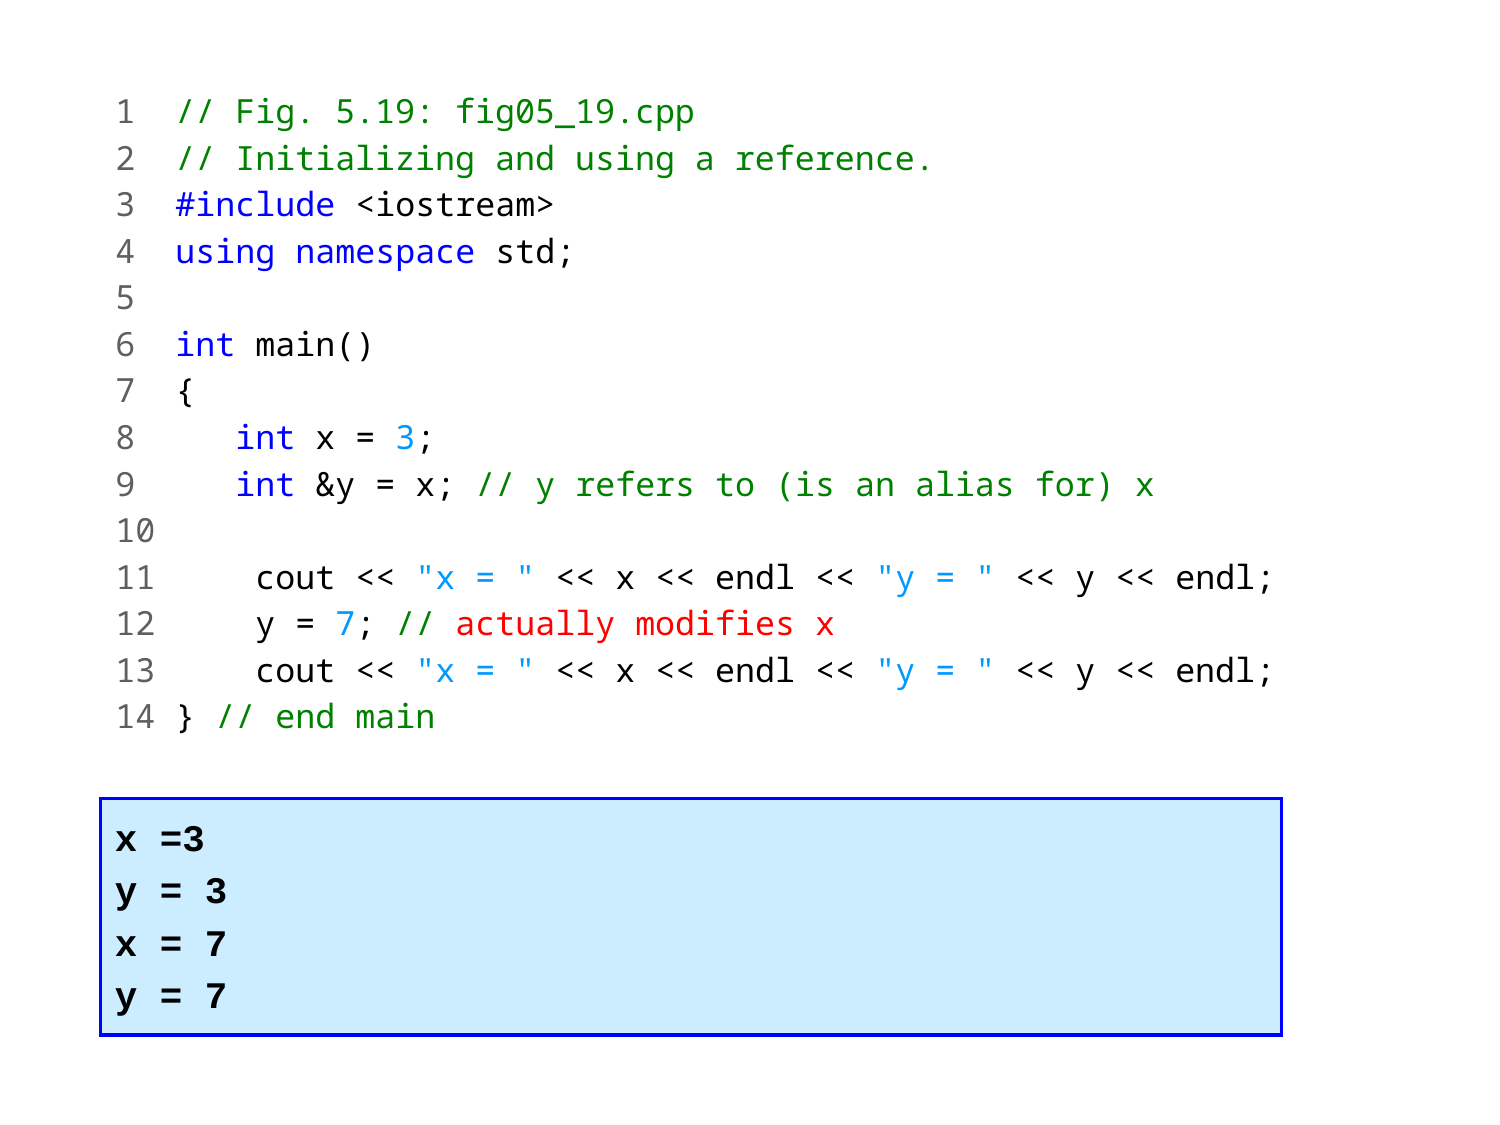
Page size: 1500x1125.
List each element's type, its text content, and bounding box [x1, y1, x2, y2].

subtitle 1 // Fig. 5.19: fig05_19.cpp 2 // Initializing and using a reference. 3 #include <iostream> 4 using namespace std; 5 6 int main() 7 { 8 int x = 3; 9 int &y = x; // y refers to (is an alias for) x 10 11 cout << "x = " << x << endl << "y = " << y << endl; 12 y = 7; // actually modifies x 13 cout << "x = " << x << endl << "y = " << y << endl; 14 } // end main [100, 89, 1400, 770]
text_box x =3 y = 3 x = 7 y = 7 [100, 798, 1282, 1036]
